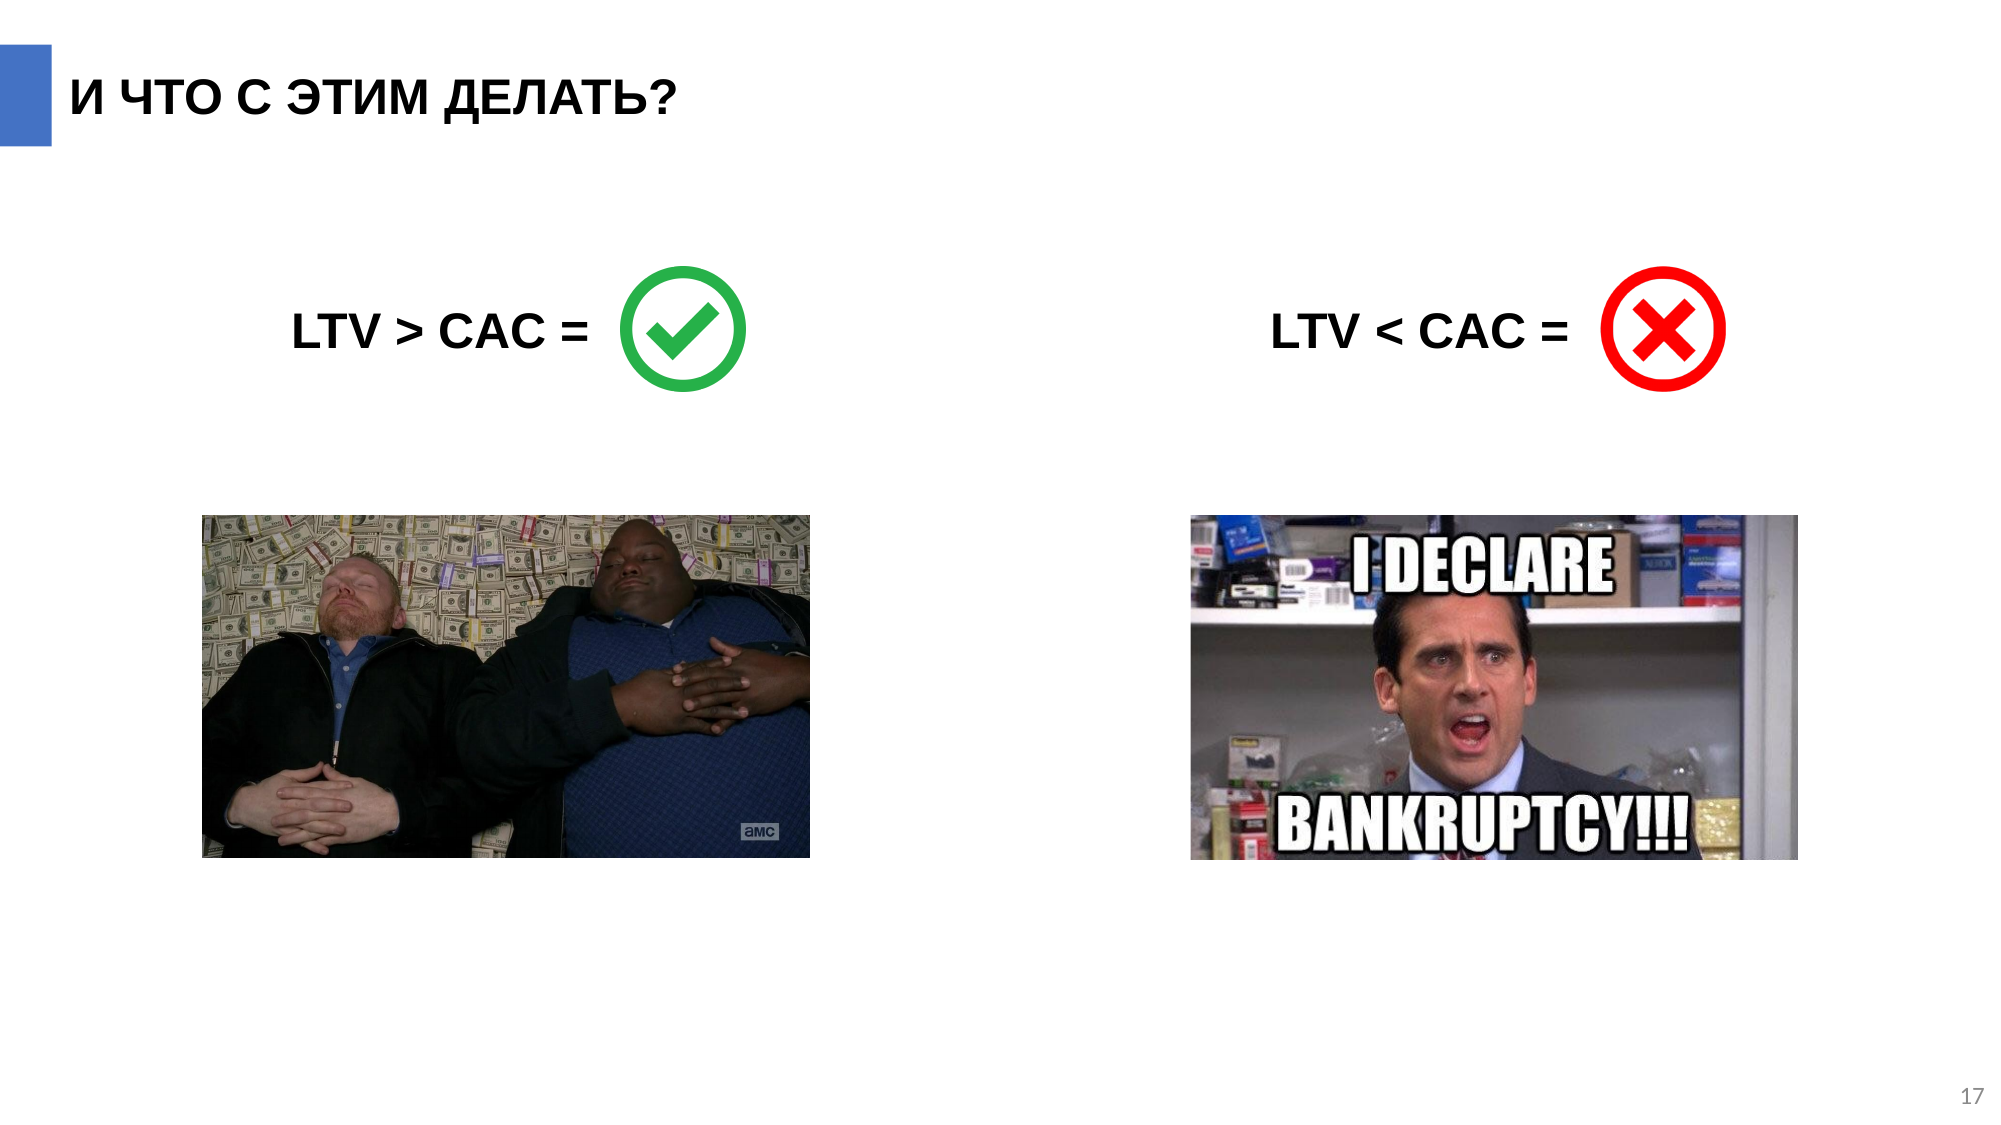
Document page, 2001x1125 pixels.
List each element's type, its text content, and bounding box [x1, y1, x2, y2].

picture [201, 515, 810, 858]
text_box LTV < CAC = [1255, 291, 1599, 367]
picture [1600, 266, 1726, 392]
slide_number 17 [1550, 1065, 2000, 1125]
picture [1190, 515, 1798, 860]
text_box [0, 44, 53, 147]
text_box И ЧТО С ЭТИМ ДЕЛАТЬ? [54, 57, 694, 133]
text_box LTV > CAC = [276, 291, 619, 367]
picture [620, 266, 746, 392]
